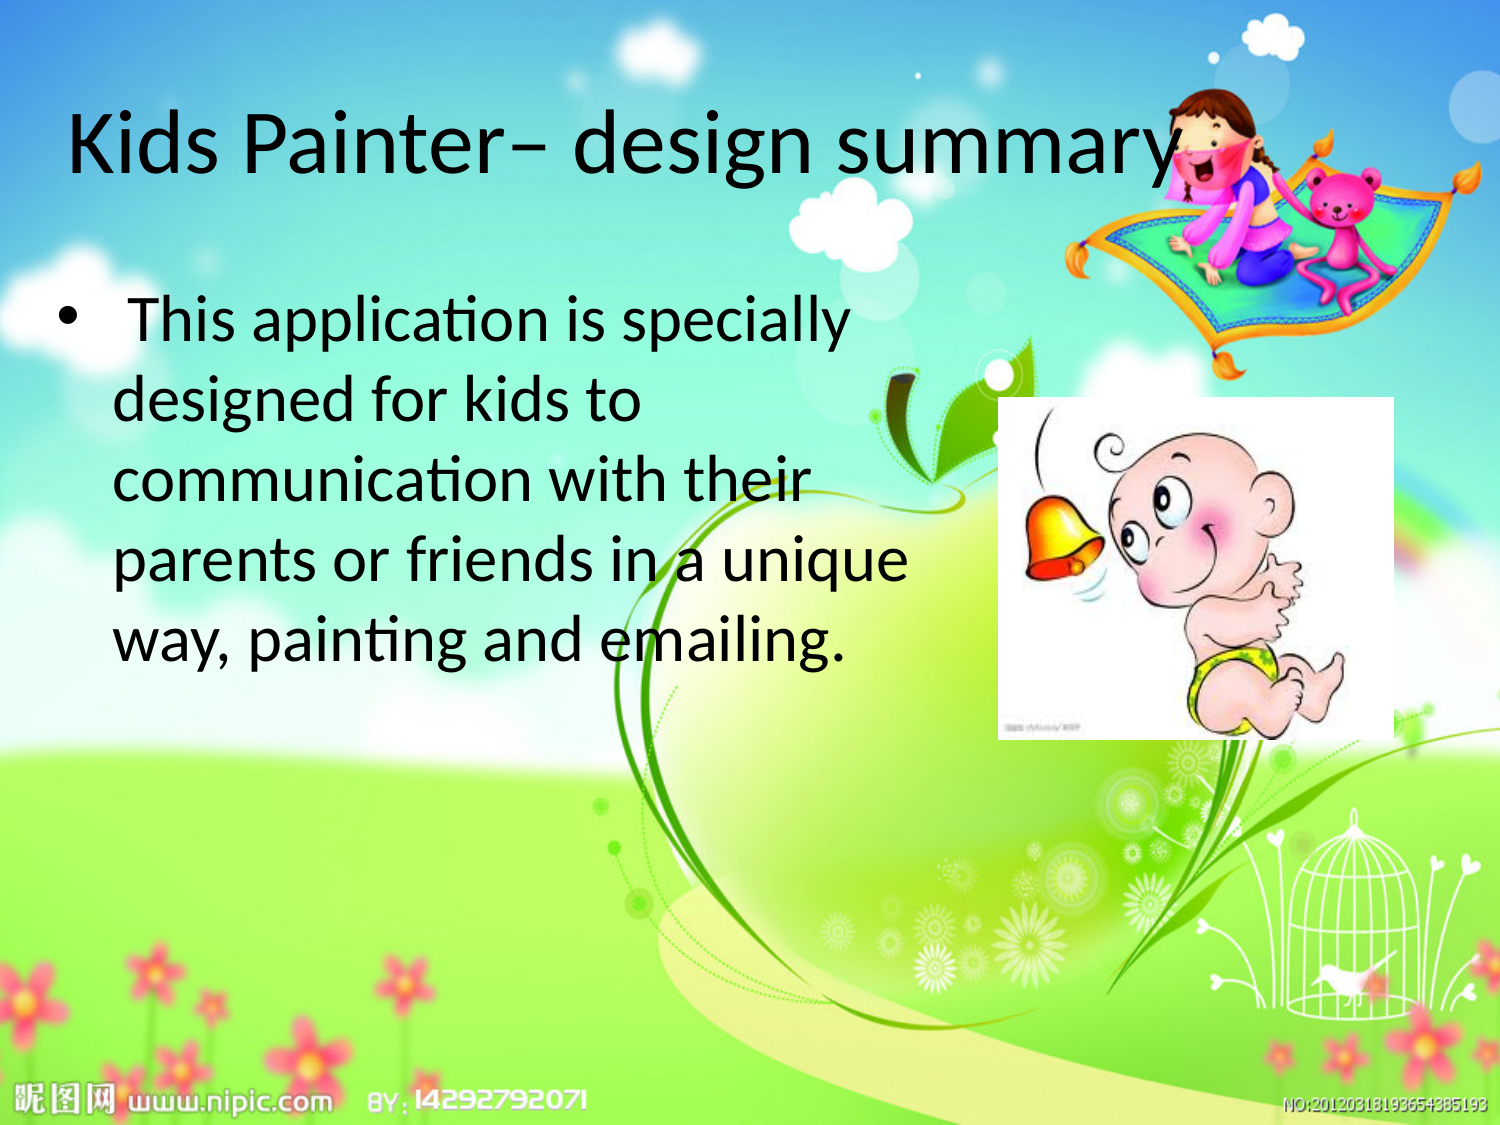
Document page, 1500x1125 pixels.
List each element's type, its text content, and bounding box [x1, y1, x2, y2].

list This application is specially designed for kids to communication with their parents or friends in a unique way, painting and emailing. [41, 267, 1012, 1010]
picture [0, 0, 1500, 1125]
title Kids Painter– design summary [0, 42, 1258, 231]
